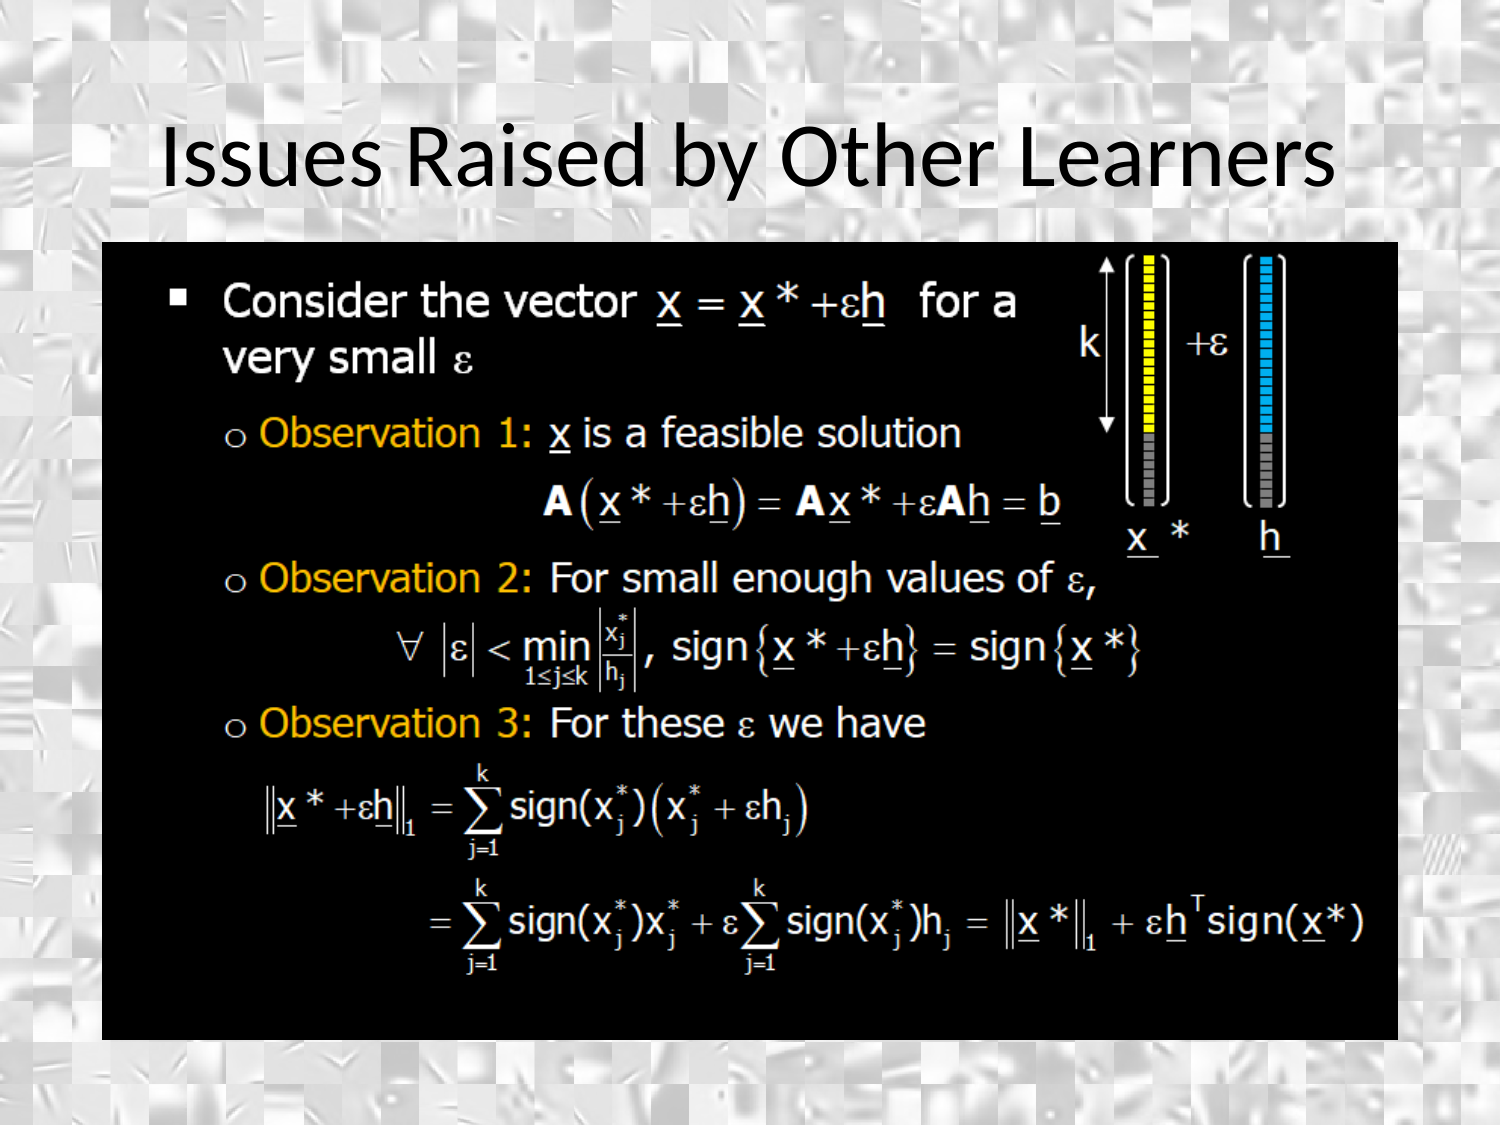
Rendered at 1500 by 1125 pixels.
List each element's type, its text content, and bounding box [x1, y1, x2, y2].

text_box [0, 0, 1500, 1125]
picture [102, 242, 1398, 1041]
text_box Issues Raised by Other Learners [74, 56, 1425, 244]
